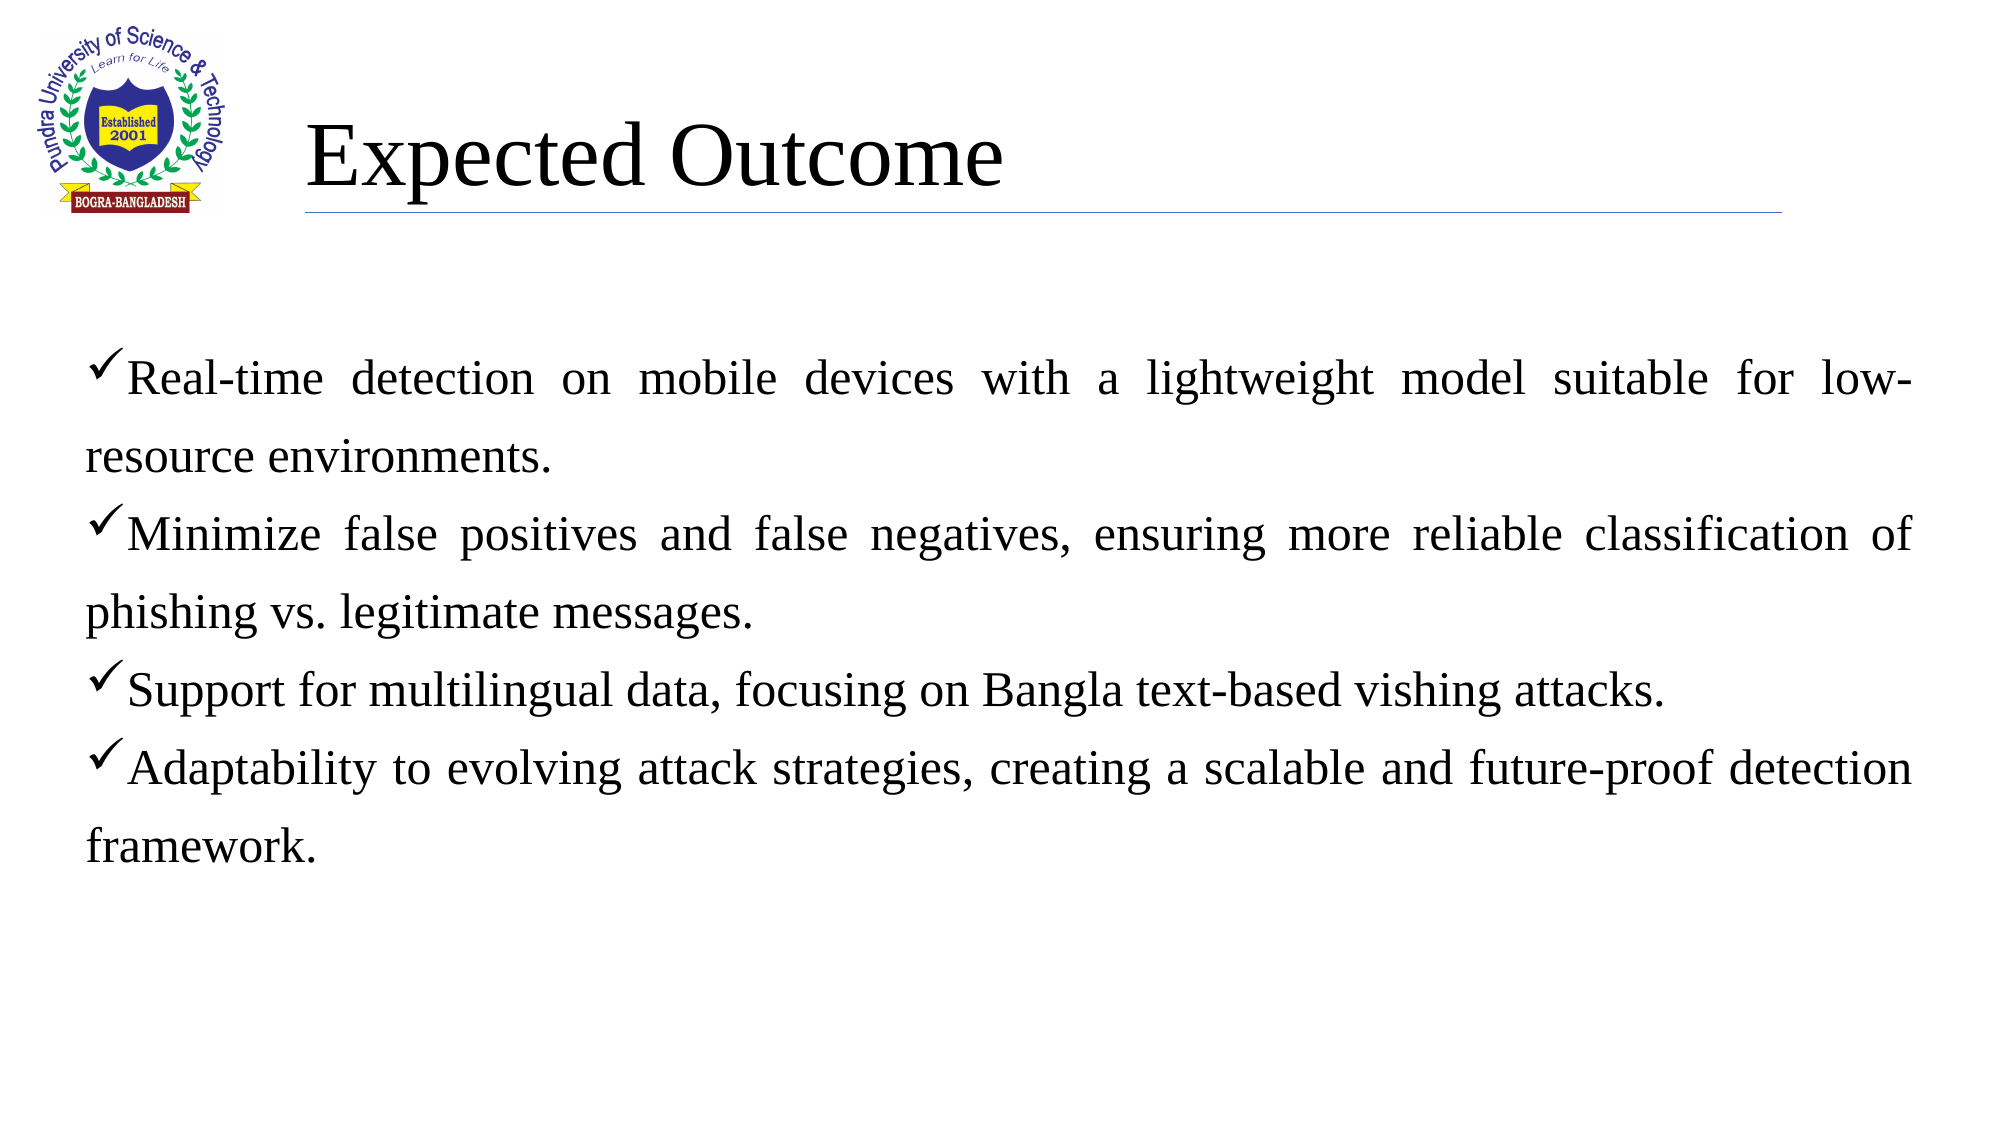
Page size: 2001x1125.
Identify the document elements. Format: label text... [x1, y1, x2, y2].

text_box Real-time detection on mobile devices with a lightweight model suitable for low-resource environments. Minimize false positives and false negatives, ensuring more reliable classification of phishing vs. legitimate messages. Support for multilingual data, focusing on Bangla text-based vishing attacks. Adaptability to evolving attack strategies, creating a scalable and future-proof detection framework. [70, 319, 1930, 880]
text_box Expected Outcome [290, 86, 1022, 211]
picture [37, 26, 225, 213]
